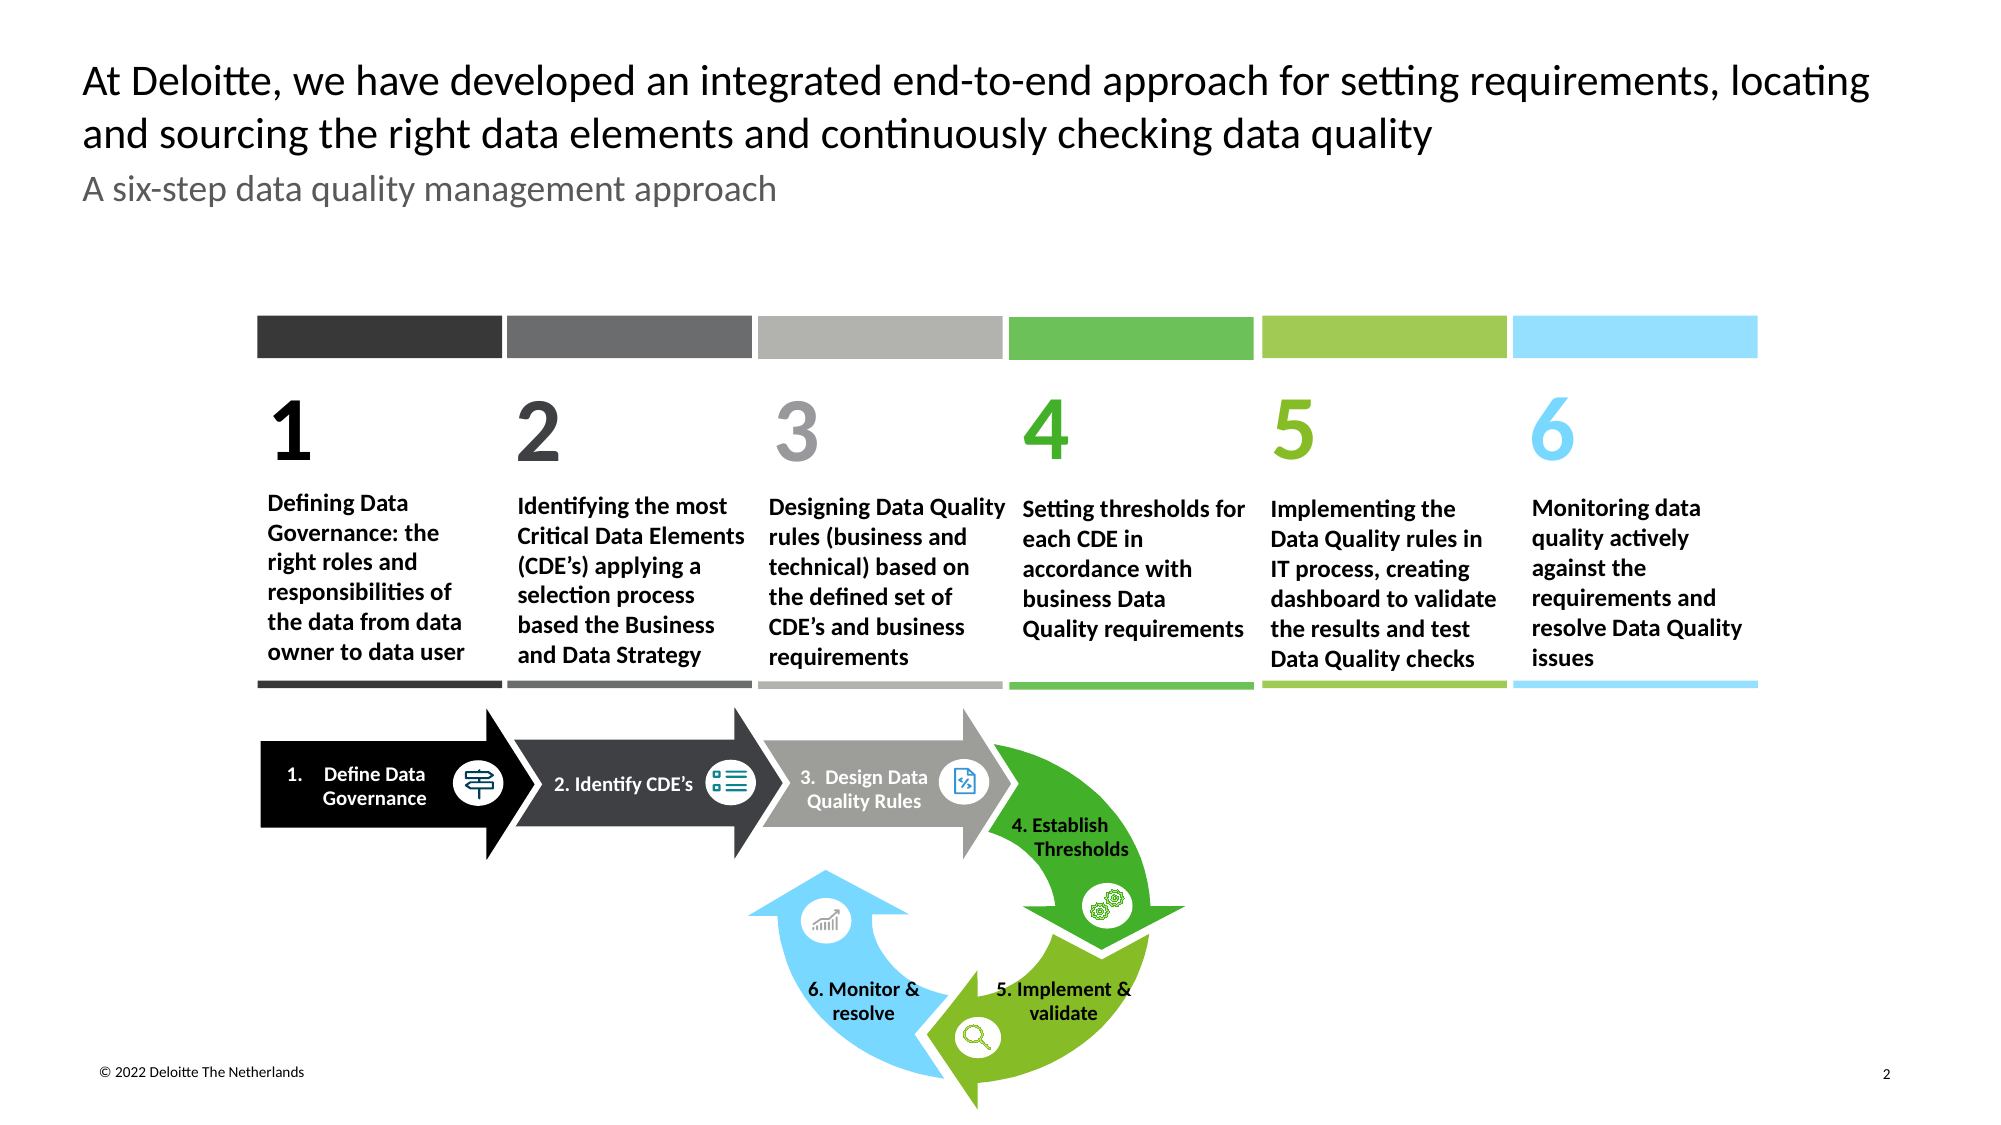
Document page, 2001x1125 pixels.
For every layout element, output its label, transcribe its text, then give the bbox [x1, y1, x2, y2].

text_box [1007, 315, 1256, 362]
title At Deloitte, we have developed an integrated end-to-end approach for setting requirements, locating and sourcing the right data elements and continuously checking data quality [82, 52, 1918, 163]
text_box Implementing the Data Quality rules in IT process, creating dashboard to validate the results and test Data Quality checks [1270, 492, 1508, 689]
text_box [1007, 680, 1256, 692]
text_box [756, 314, 1005, 361]
text_box Defining Data Governance: the right roles and responsibilities of the data from data owner to data user [267, 486, 490, 681]
text_box Setting thresholds for each CDE in accordance with business Data Quality requirements [1022, 492, 1247, 673]
text_box 4 [1023, 368, 1144, 457]
text_box [255, 679, 504, 690]
text_box [1260, 313, 1509, 360]
text_box 5 [1271, 368, 1392, 457]
slide_number 2 [1872, 1061, 1902, 1086]
text_box Identifying the most Critical Data Elements (CDE’s) applying a selection process based the Business and Data Strategy [517, 489, 749, 679]
text_box [505, 313, 754, 360]
text_box 3 [773, 369, 894, 458]
text_box [756, 679, 768, 691]
text_box Monitoring data quality actively against the requirements and resolve Data Quality issues [1531, 491, 1744, 688]
text_box 6 [1529, 369, 1650, 457]
text_box [1511, 679, 1760, 690]
text_box A six-step data quality management approach [82, 163, 1918, 288]
text_box [1511, 313, 1760, 360]
text_box [255, 313, 504, 360]
text_box Designing Data Quality rules (business and technical) based on the defined set of CDE’s and business requirements [768, 490, 1007, 694]
text_box 2 [515, 369, 636, 457]
text_box 1 [267, 369, 388, 457]
text_box [505, 679, 754, 690]
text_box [257, 695, 1186, 1111]
text_box [1260, 679, 1509, 690]
